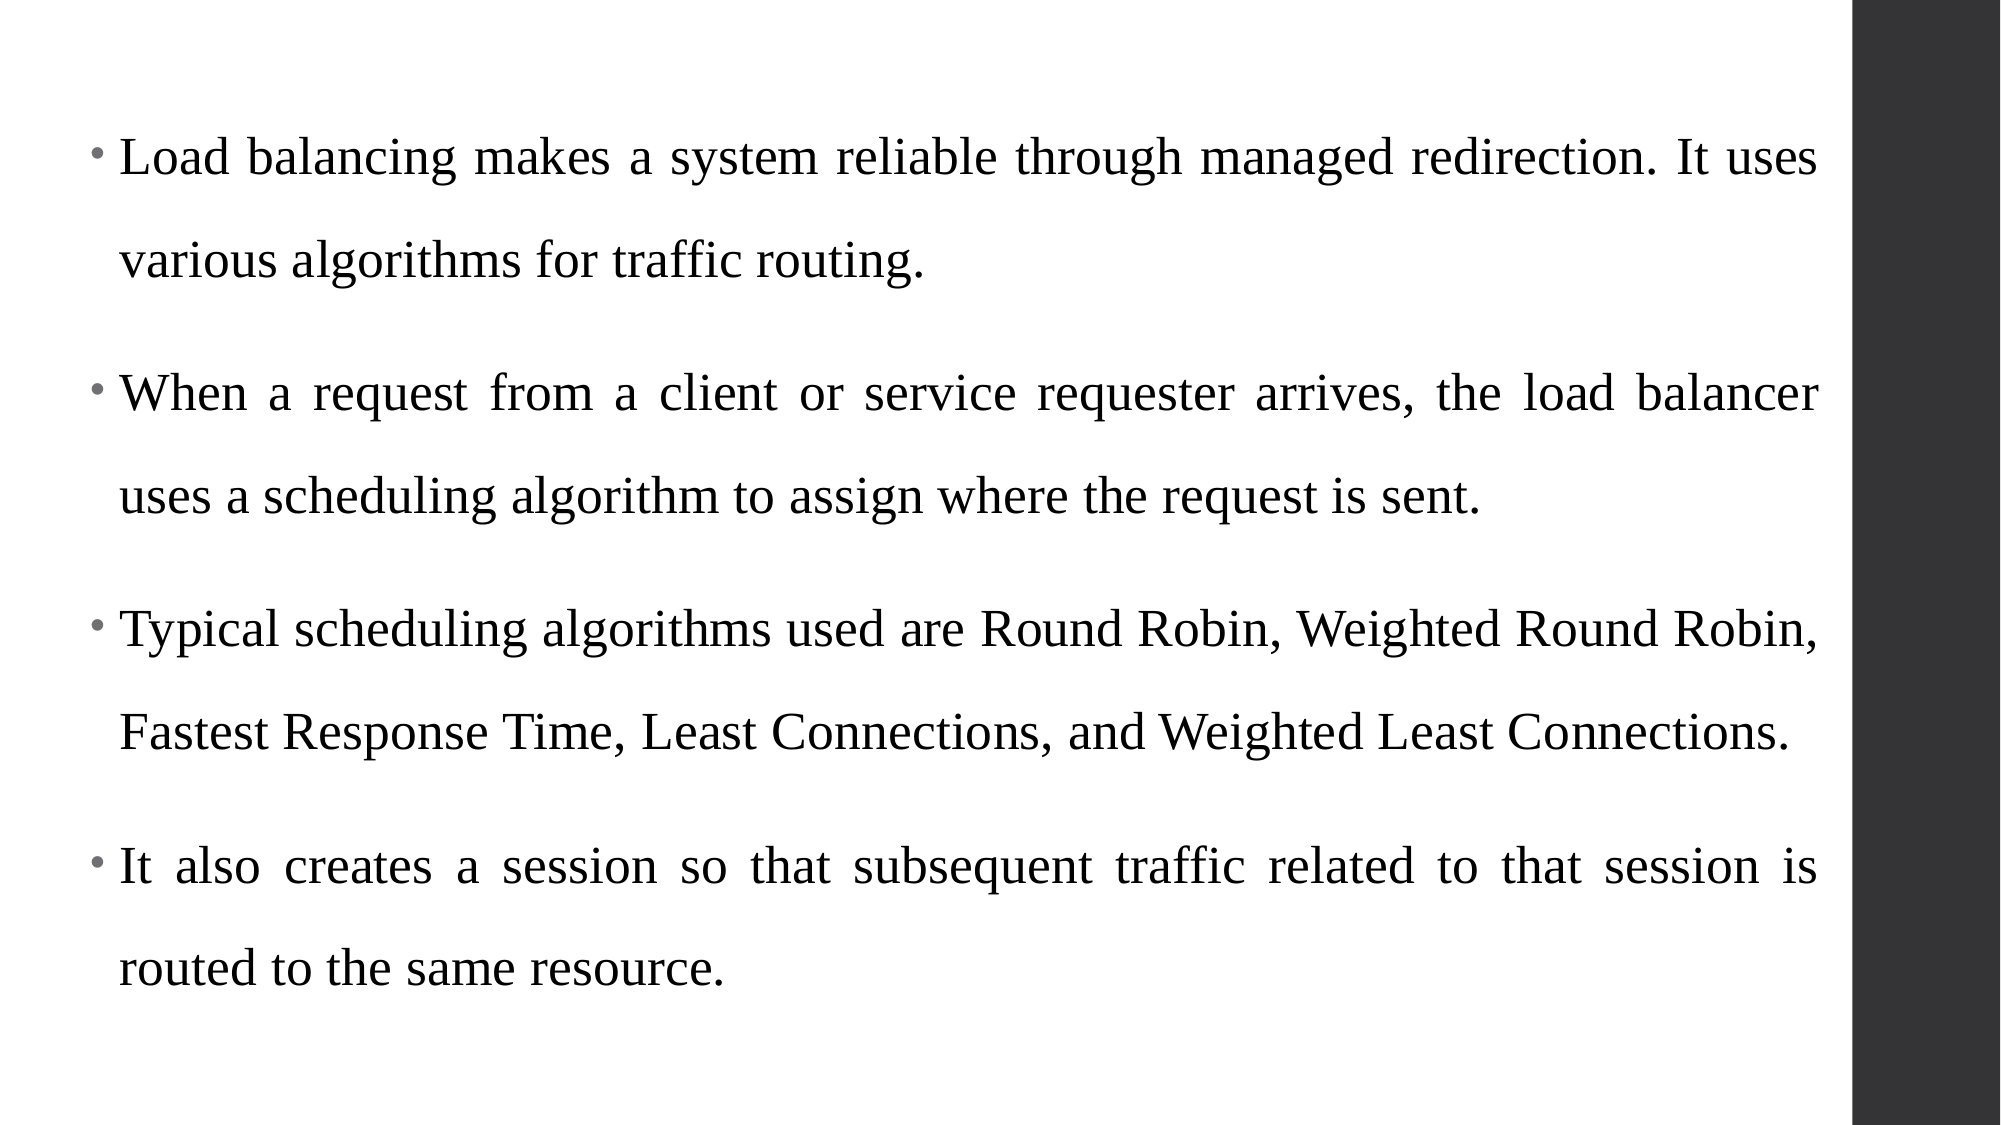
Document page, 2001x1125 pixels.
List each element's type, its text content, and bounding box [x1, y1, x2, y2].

list Load balancing makes a system reliable through managed redirection. It uses various algorithms for traffic routing. When a request from a client or service requester arrives, the load balancer uses a scheduling algorithm to assign where the request is sent. Typical scheduling algorithms used are Round Robin, Weighted Round Robin, Fastest Response Time, Least Connections, and Weighted Least Connections. It also creates a session so that subsequent traffic related to that session is routed to the same resource. [75, 75, 1838, 1100]
